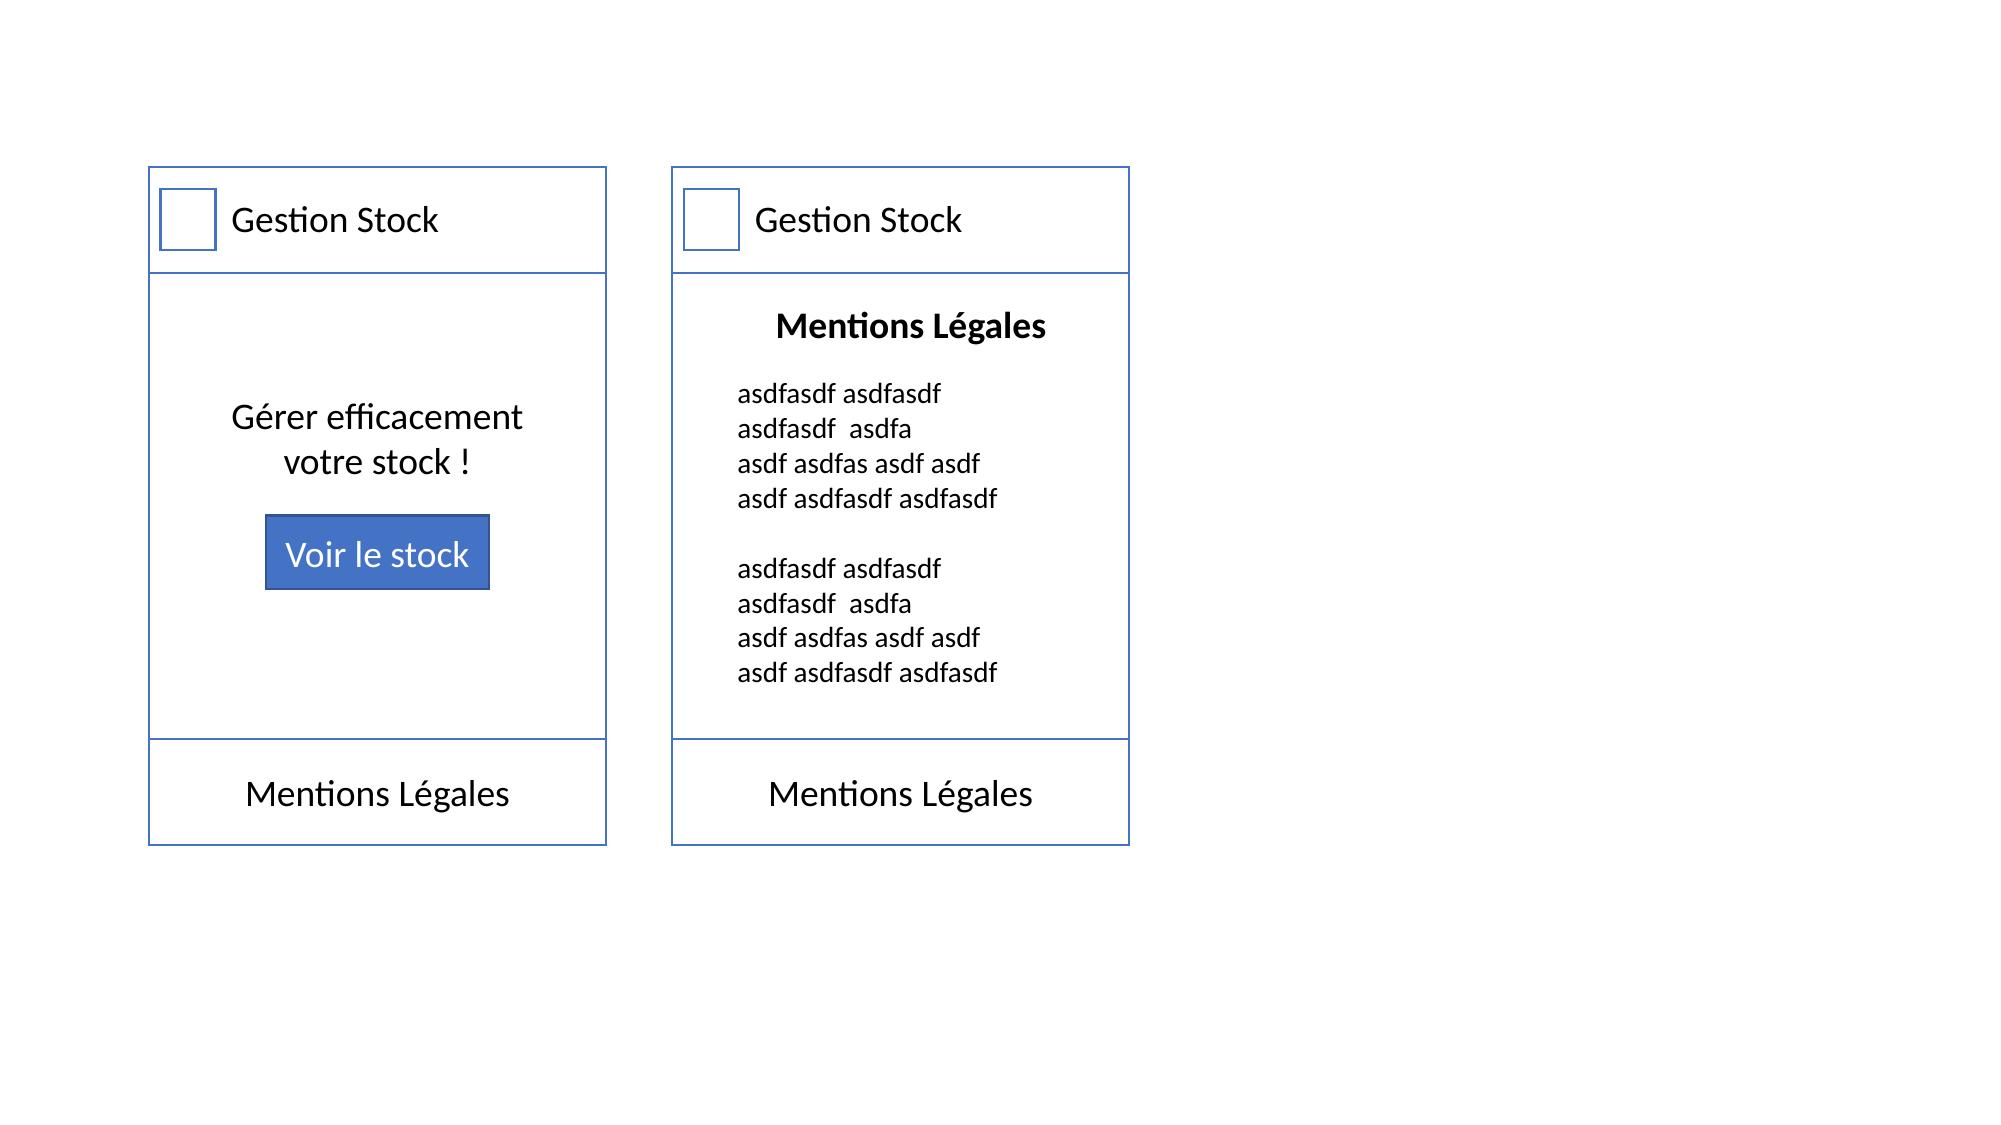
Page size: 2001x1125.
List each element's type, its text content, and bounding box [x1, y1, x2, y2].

text_box Mentions Légales [671, 738, 1130, 846]
text_box asdfasdf asdfasdf asdfasdf asdfa asdf asdfas asdf asdf asdf asdfasdf asdfasdf asdfasdf asdfasdf asdfasdf asdfa asdf asdfas asdf asdf asdf asdfasdf asdfasdf [722, 366, 1089, 742]
text_box [671, 274, 1130, 738]
text_box Gérer efficacement votre stock ! [177, 384, 578, 490]
text_box [671, 166, 1130, 274]
text_box [148, 166, 607, 274]
text_box Mentions Légales [760, 293, 1062, 354]
text_box Voir le stock [265, 514, 490, 590]
text_box [148, 274, 607, 738]
text_box [159, 188, 217, 251]
text_box Gestion Stock [739, 187, 978, 248]
text_box [683, 188, 740, 251]
text_box Mentions Légales [148, 738, 607, 846]
text_box Gestion Stock [216, 187, 455, 248]
